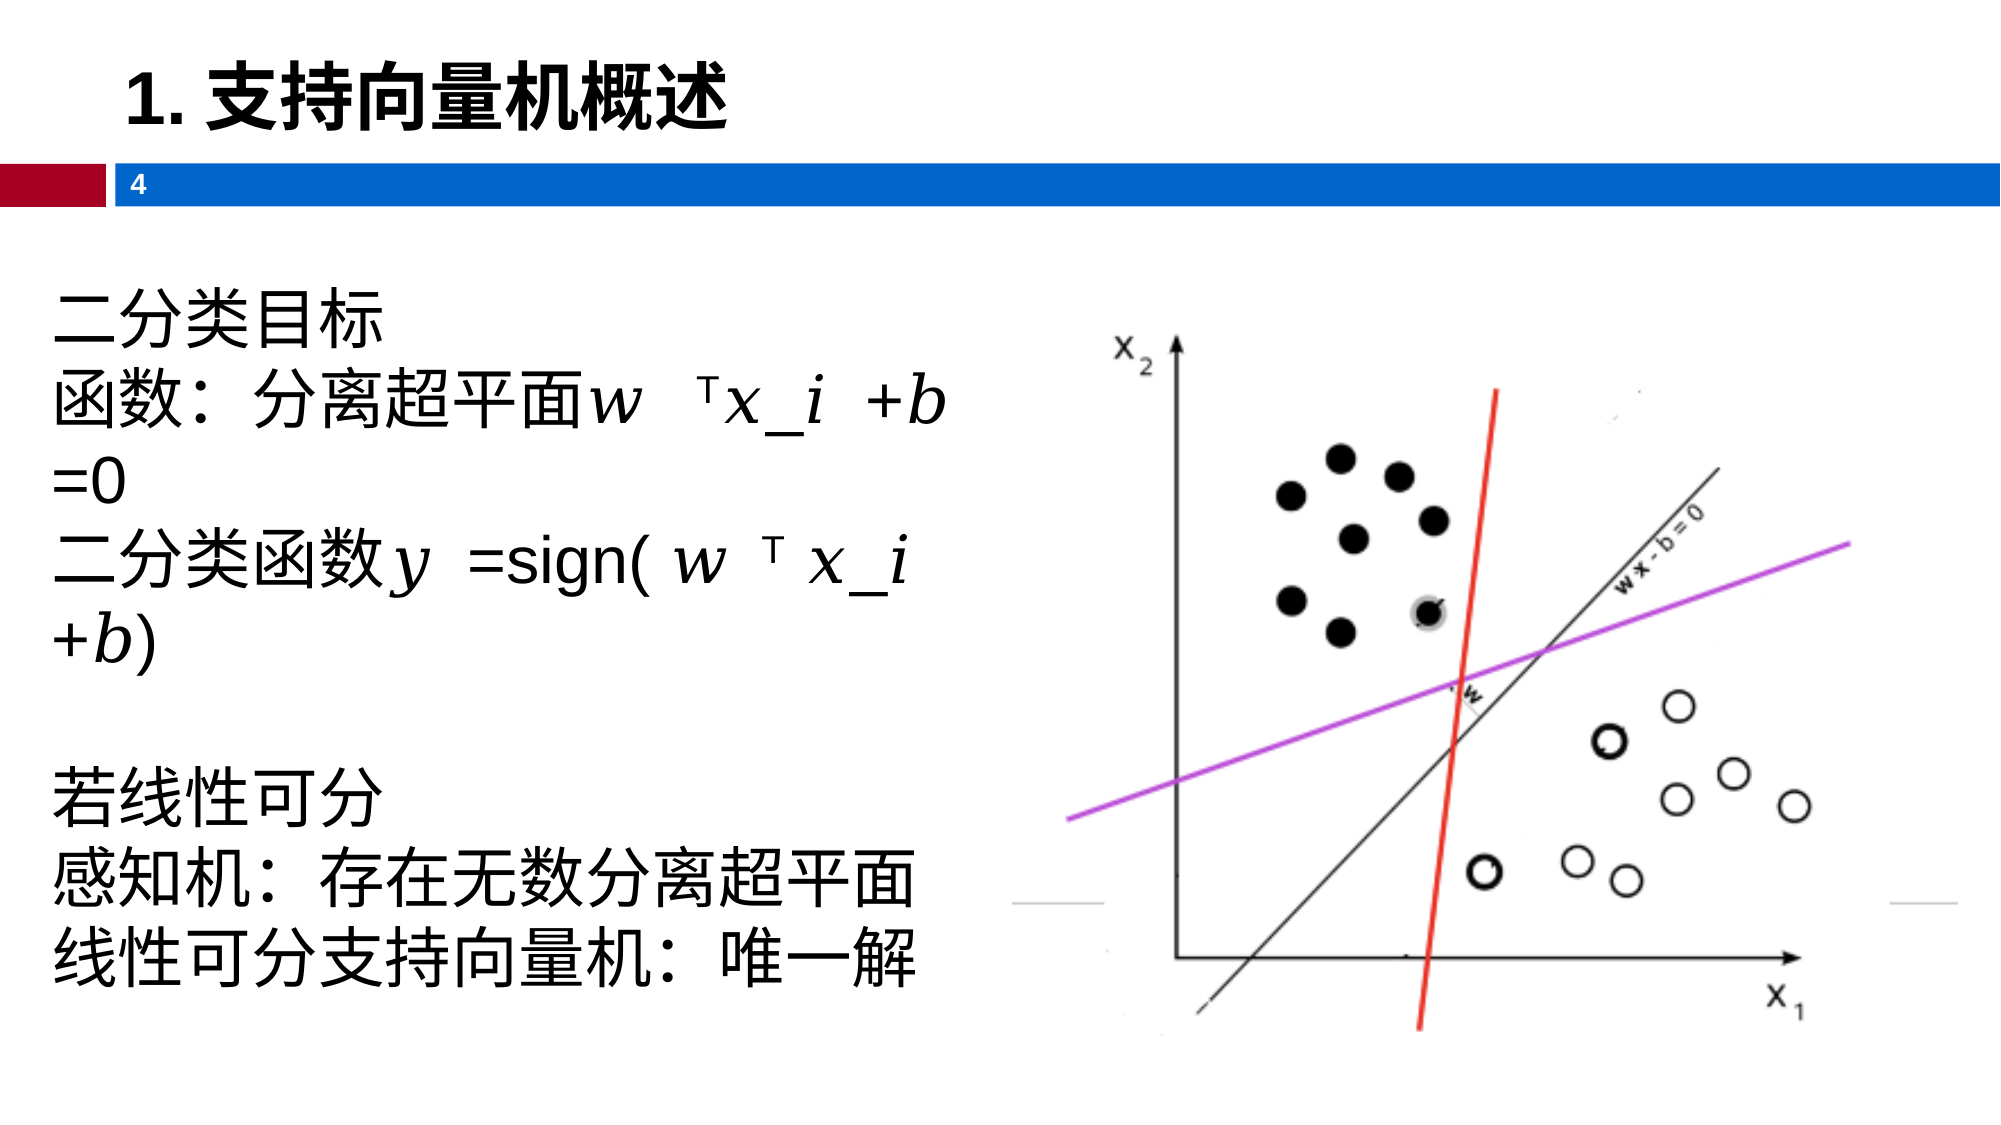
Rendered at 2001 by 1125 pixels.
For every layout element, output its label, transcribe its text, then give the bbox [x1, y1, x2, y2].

text_box 二分类目标 函数：分离超平面𝑤 T𝑥_𝑖 +𝑏 =0 二分类函数𝑦 =sign( 𝑤 T 𝑥_𝑖 +𝑏) 若线性可分 感知机：存在无数分离超平面 线性可分支持向量机：唯一解 [36, 269, 1010, 1004]
title 1.支持向量机概述 [109, 38, 2000, 150]
picture [1012, 268, 1959, 1084]
